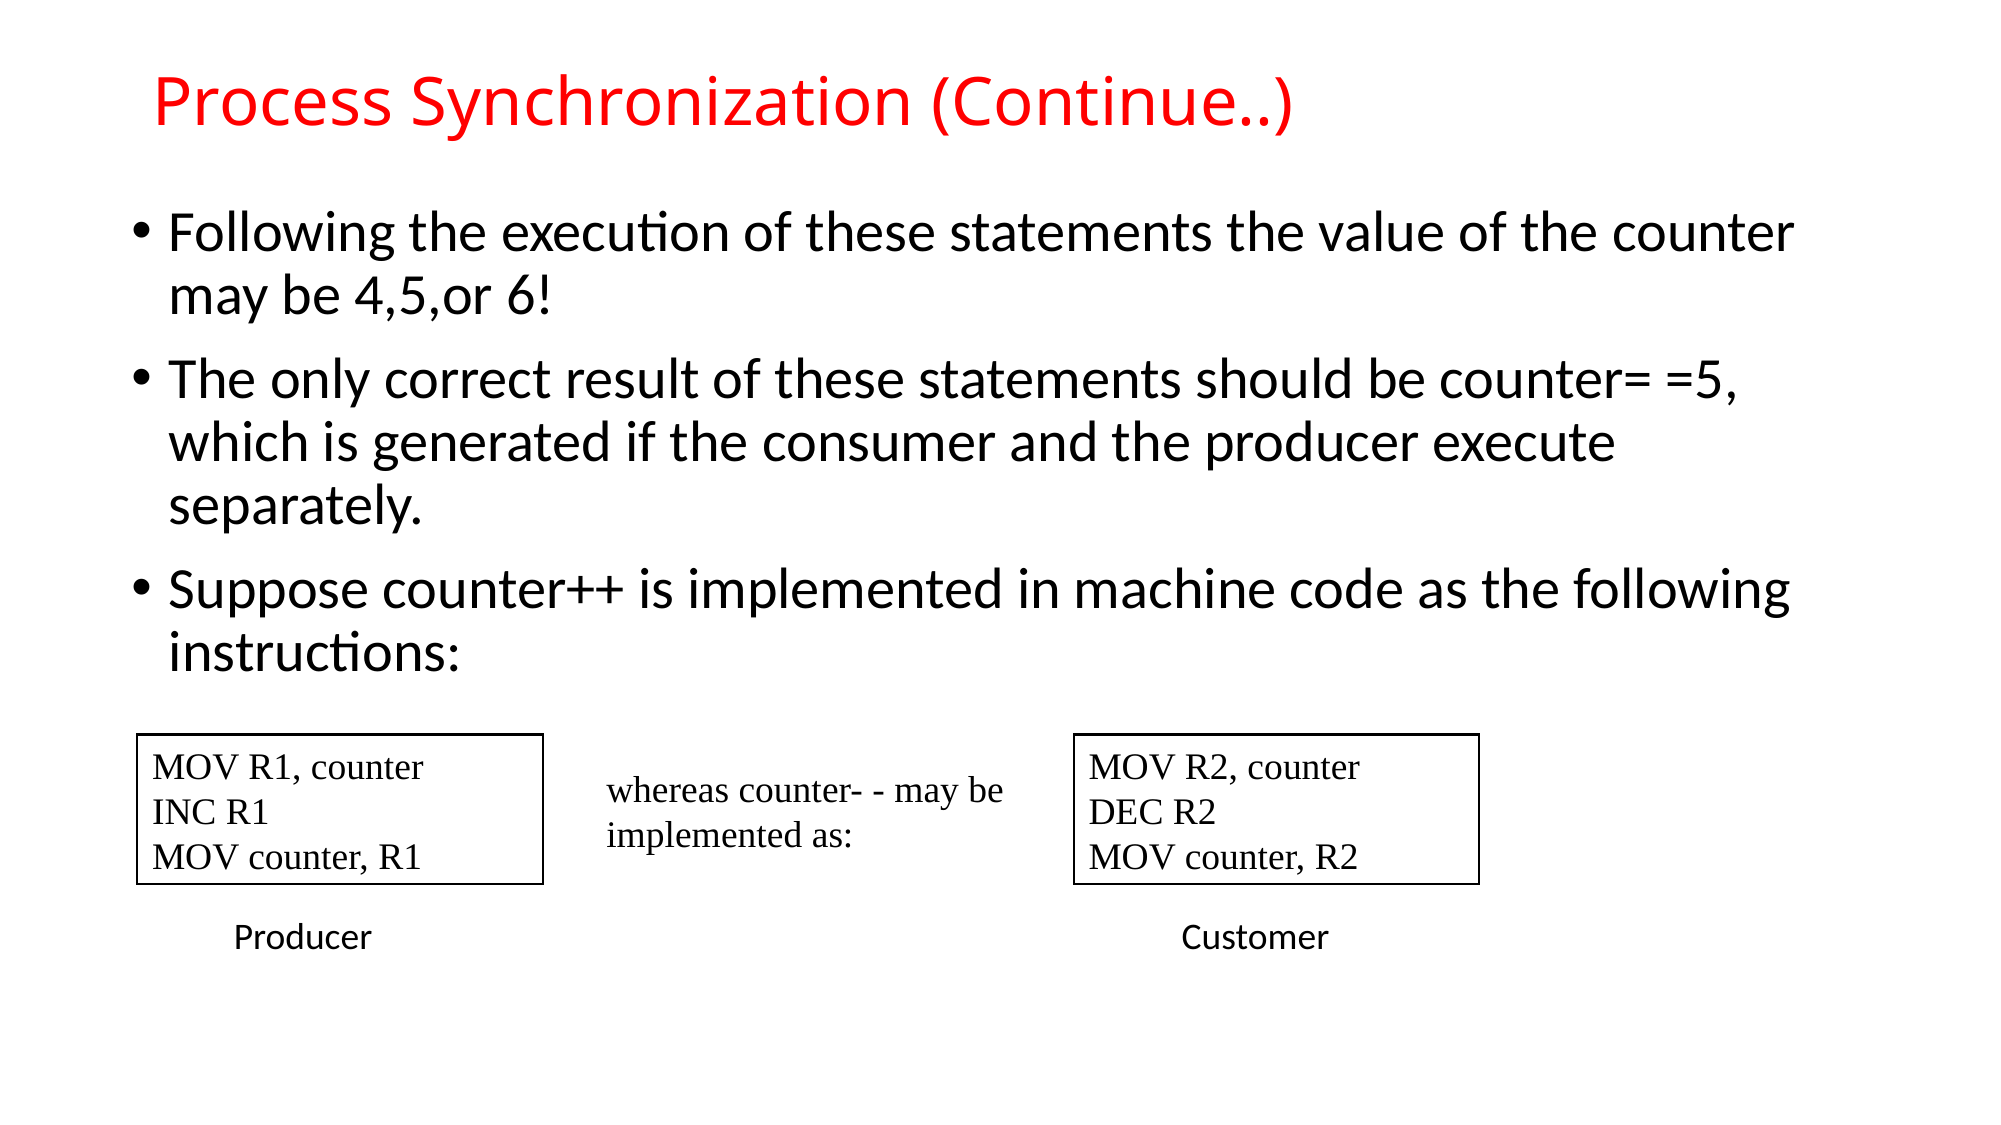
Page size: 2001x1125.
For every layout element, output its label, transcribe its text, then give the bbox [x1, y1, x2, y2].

text_box MOV R1, counter INC R1 MOV counter, R1 [136, 733, 544, 885]
text_box MOV R2, counter DEC R2 MOV counter, R2 [1073, 733, 1480, 885]
text_box whereas counter- - may be implemented as: [591, 757, 1026, 862]
text_box Customer [1166, 904, 1345, 965]
title Process Synchronization (Continue..) [137, 59, 1863, 148]
text_box Following the execution of these statements the value of the counter may be 4,5,or 6! The only correct result of these statements should be counter= =5, which is generated if the consumer and the producer execute separately. Suppose counter++ is implemented in machine code as the following instructions: [116, 193, 1884, 321]
text_box Producer [219, 904, 388, 965]
